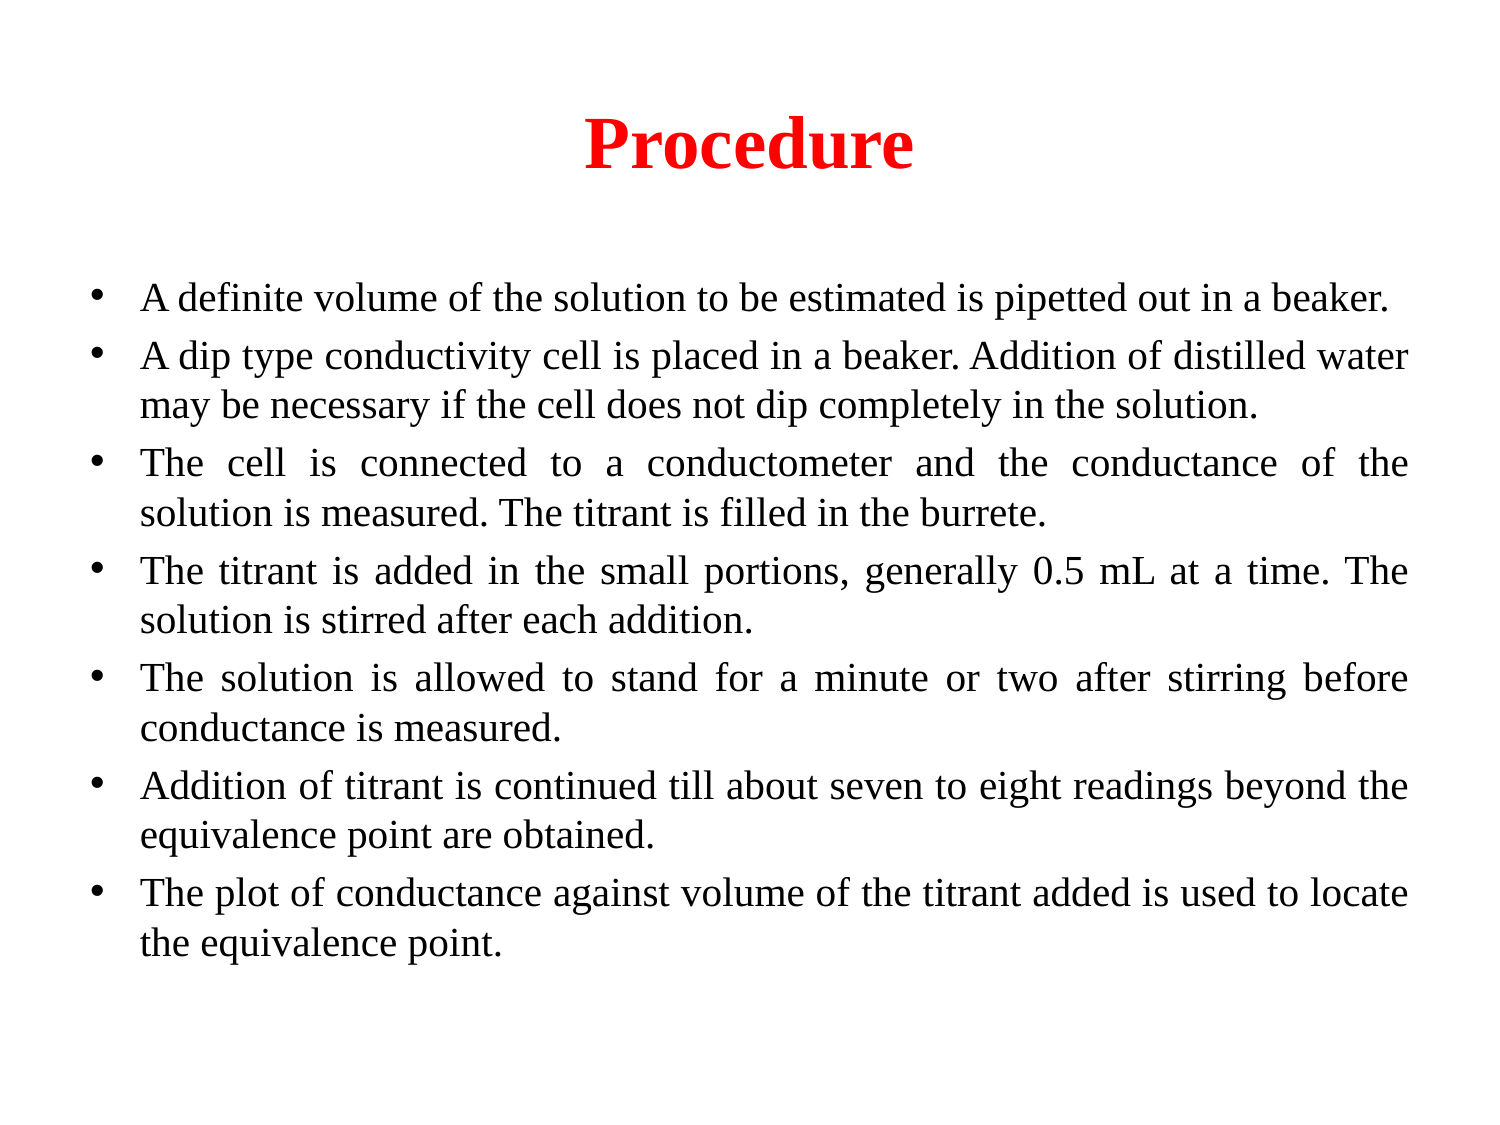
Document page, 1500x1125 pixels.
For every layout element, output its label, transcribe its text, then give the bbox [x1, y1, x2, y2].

list A definite volume of the solution to be estimated is pipetted out in a beaker. A dip type conductivity cell is placed in a beaker. Addition of distilled water may be necessary if the cell does not dip completely in the solution. The cell is connected to a conductometer and the conductance of the solution is measured. The titrant is filled in the burrete. The titrant is added in the small portions, generally 0.5 mL at a time. The solution is stirred after each addition. The solution is allowed to stand for a minute or two after stirring before conductance is measured. Addition of titrant is continued till about seven to eight readings beyond the equivalence point are obtained. The plot of conductance against volume of the titrant added is used to locate the equivalence point. [75, 262, 1425, 1005]
title Procedure [75, 45, 1425, 233]
